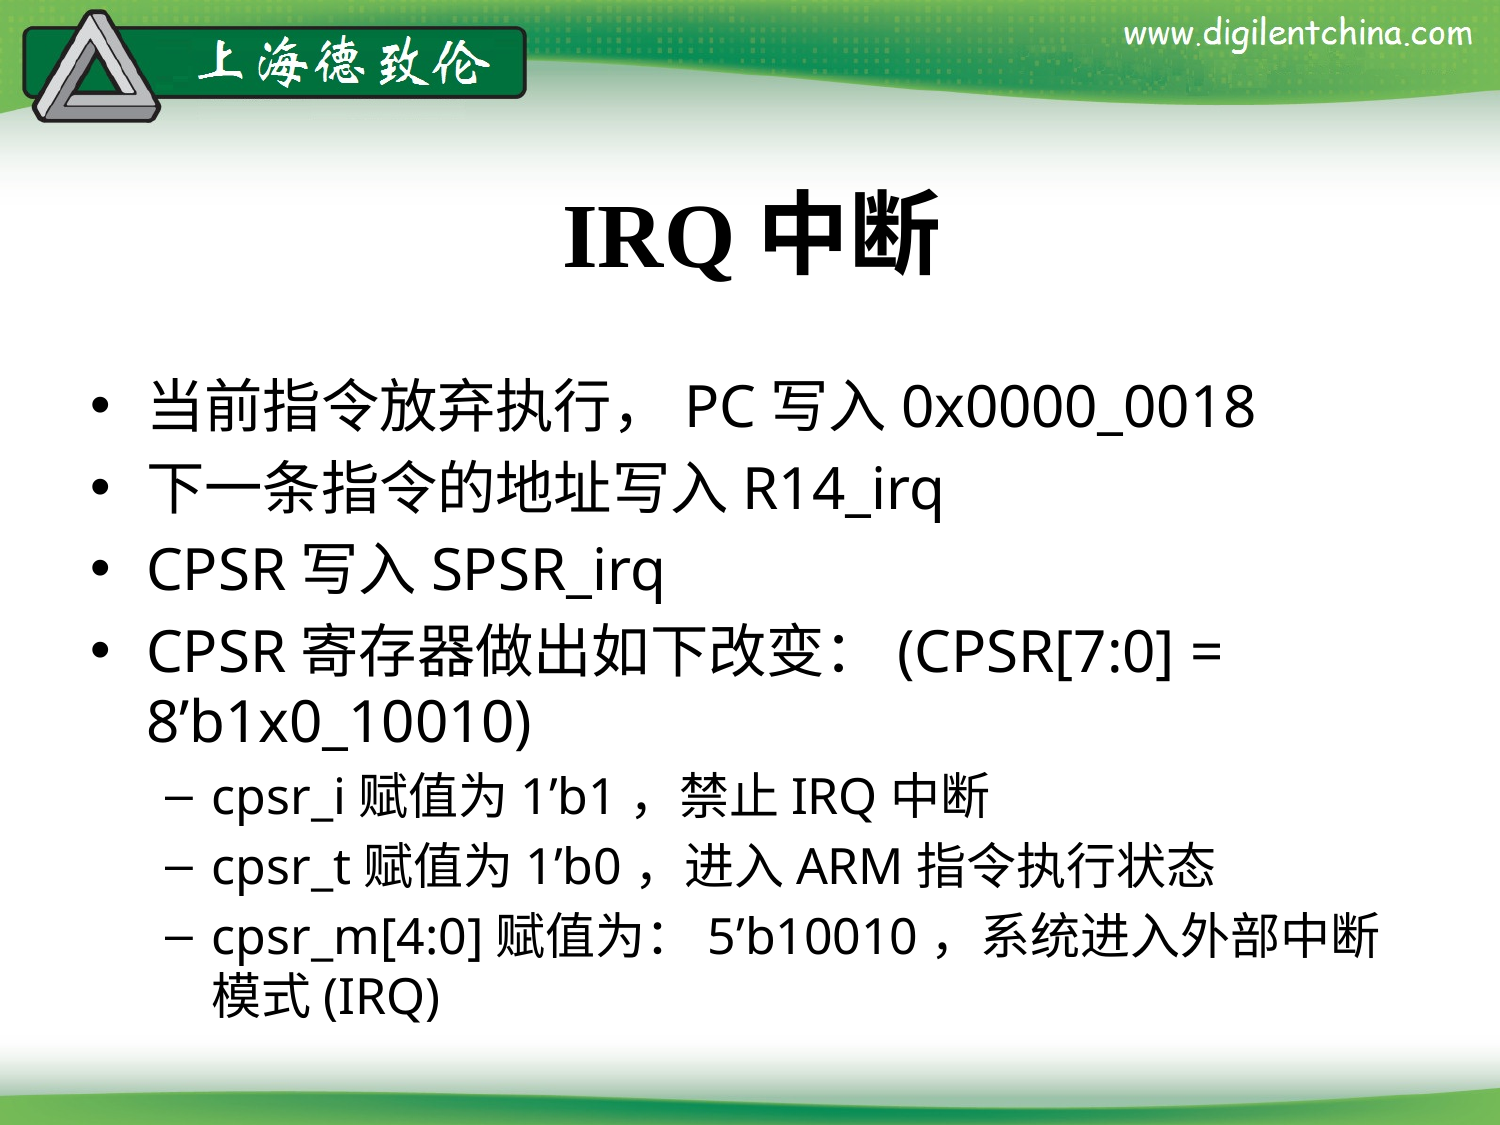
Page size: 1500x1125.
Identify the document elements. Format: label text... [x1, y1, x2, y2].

title IRQ中断 [76, 137, 1427, 325]
list 当前指令放弃执行，PC写入0x0000_0018 下一条指令的地址写入R14_irq CPSR写入SPSR_irq CPSR寄存器做出如下改变：(CPSR[7:0] = 8’b1x0_10010) cpsr_i赋值为1’b1，禁止IRQ中断 cpsr_t赋值为1’b0，进入ARM指令执行状态 cpsr_m[4:0]赋值为：5’b10010，系统进入外部中断模式(IRQ) [75, 361, 1425, 1005]
picture [0, 0, 1500, 1125]
